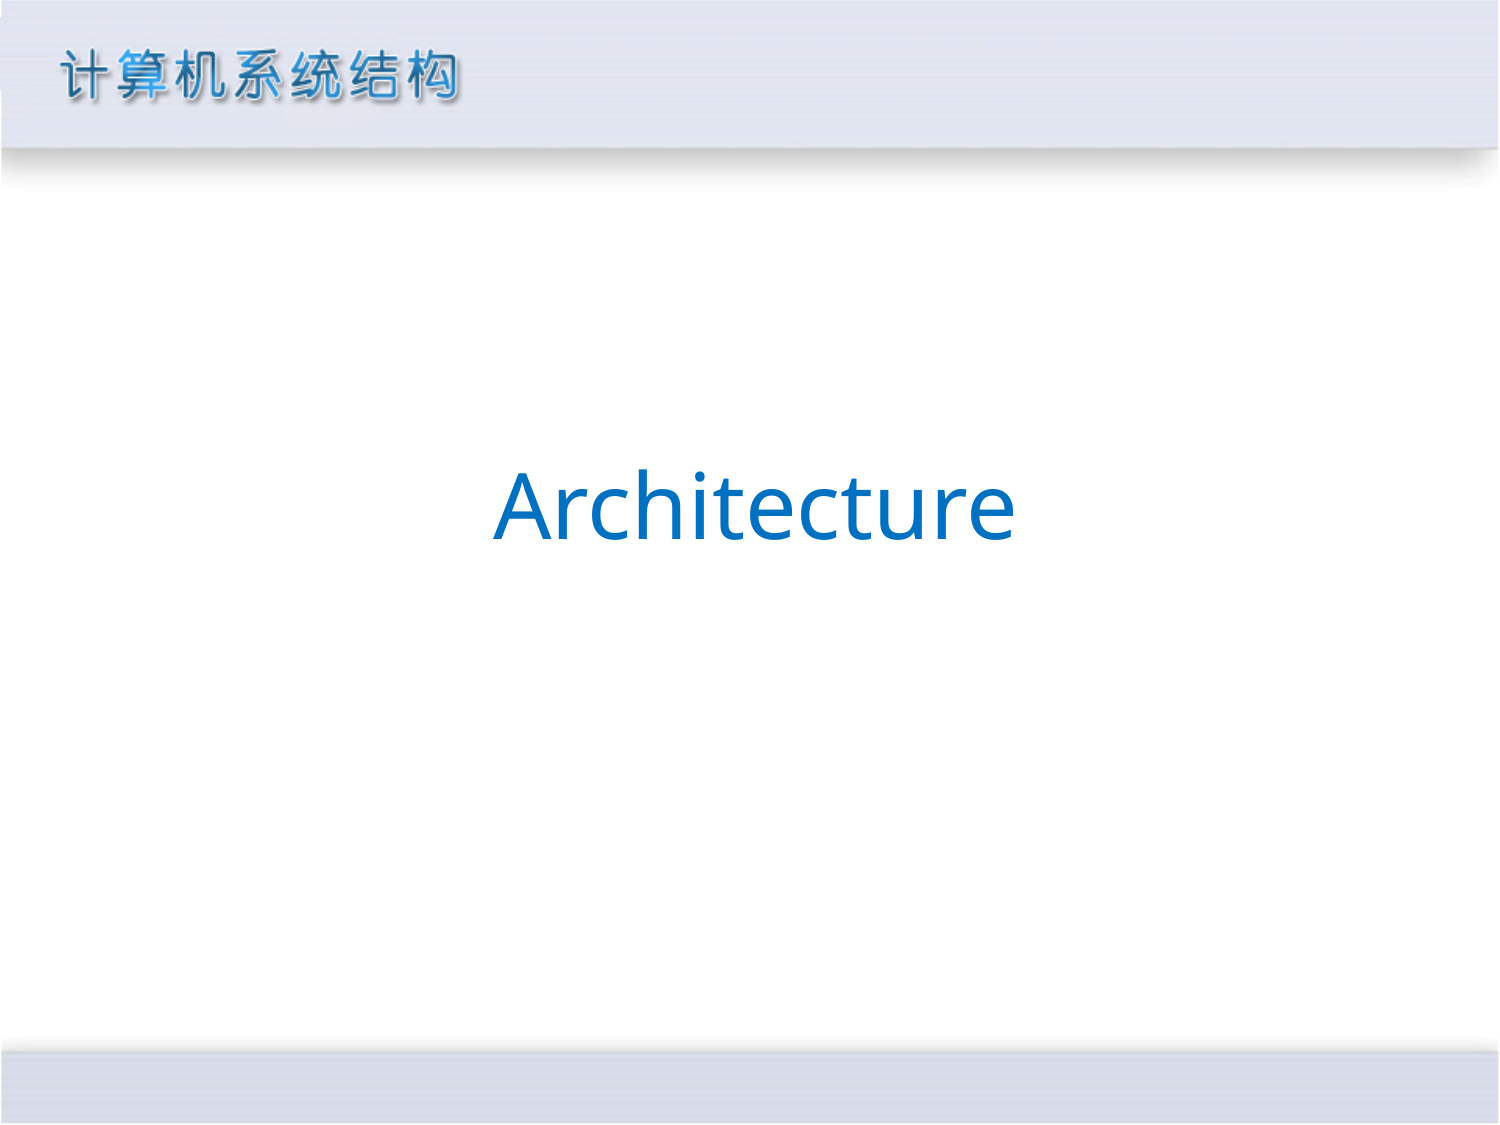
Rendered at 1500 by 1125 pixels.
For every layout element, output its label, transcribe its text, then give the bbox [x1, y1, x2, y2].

text_box Architecture [478, 479, 1054, 561]
picture [0, 0, 1500, 1125]
